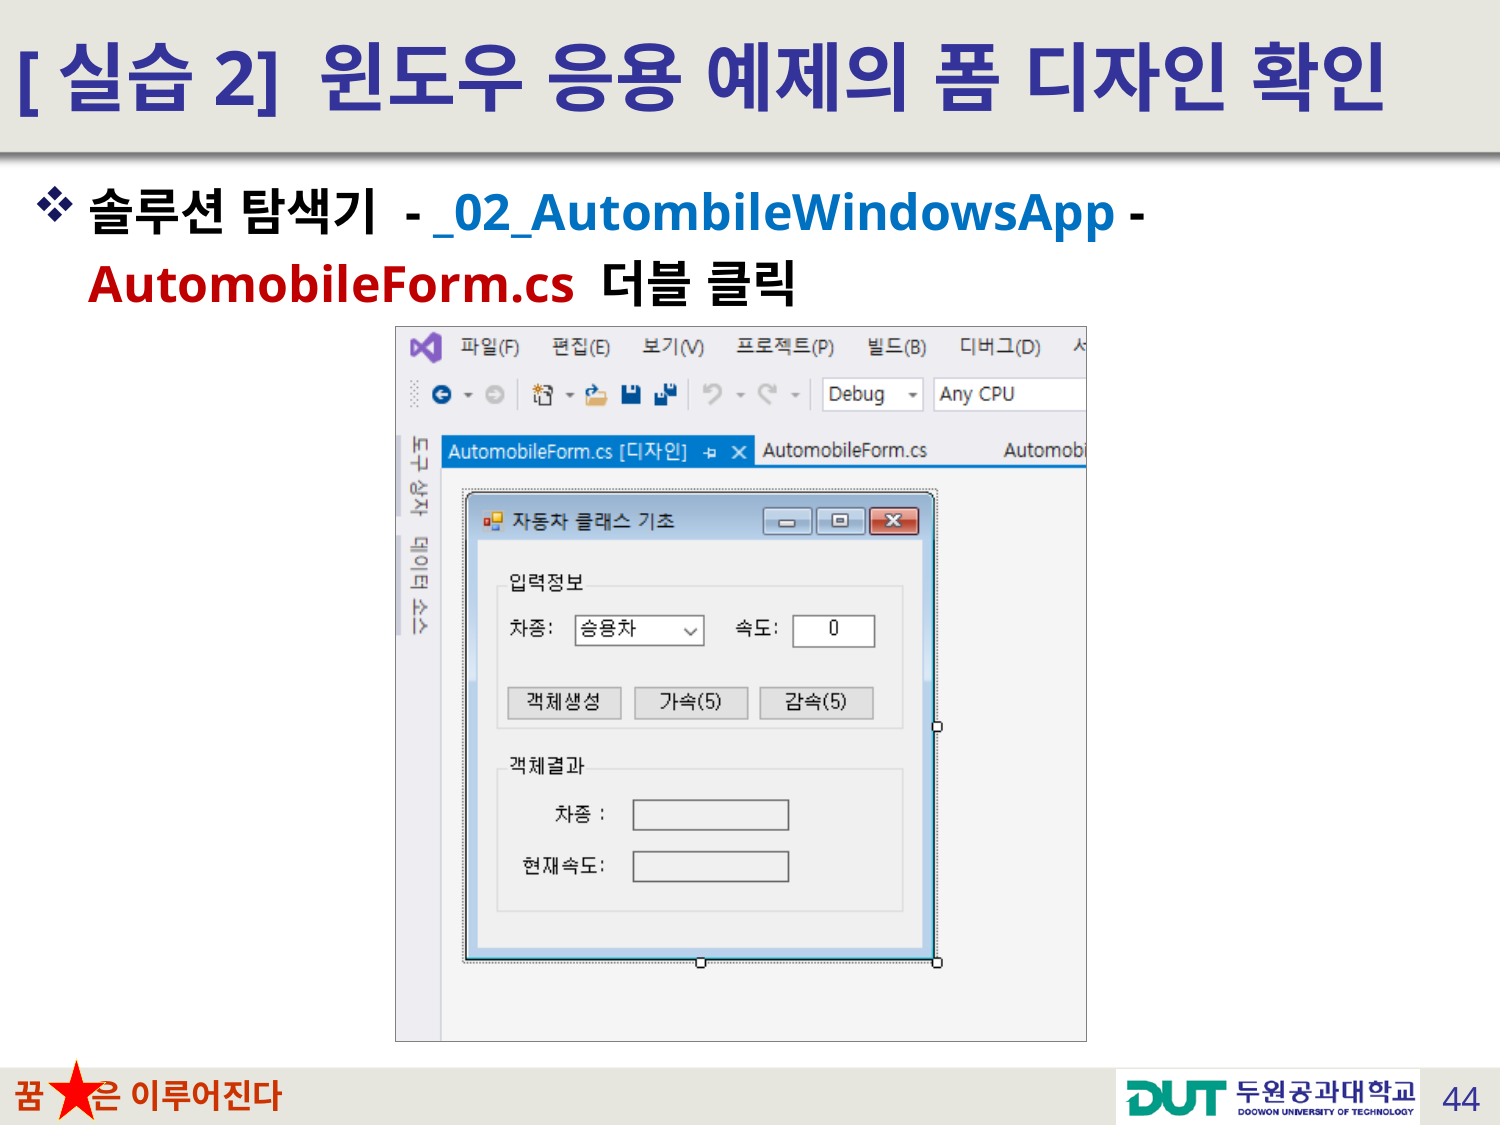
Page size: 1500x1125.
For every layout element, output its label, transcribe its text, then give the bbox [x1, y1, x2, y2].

title [실습2] 윈도우 응용 예제의 폼 디자인 확인 [0, 14, 1483, 138]
picture [100, 1085, 113, 1090]
picture [0, 0, 1500, 173]
list 솔루션 탐색기 - _02_AutombileWindowsApp - AutomobileForm.cs 더블 클릭 [17, 160, 1487, 1067]
picture [0, 1066, 1500, 1125]
picture [395, 325, 1087, 1042]
